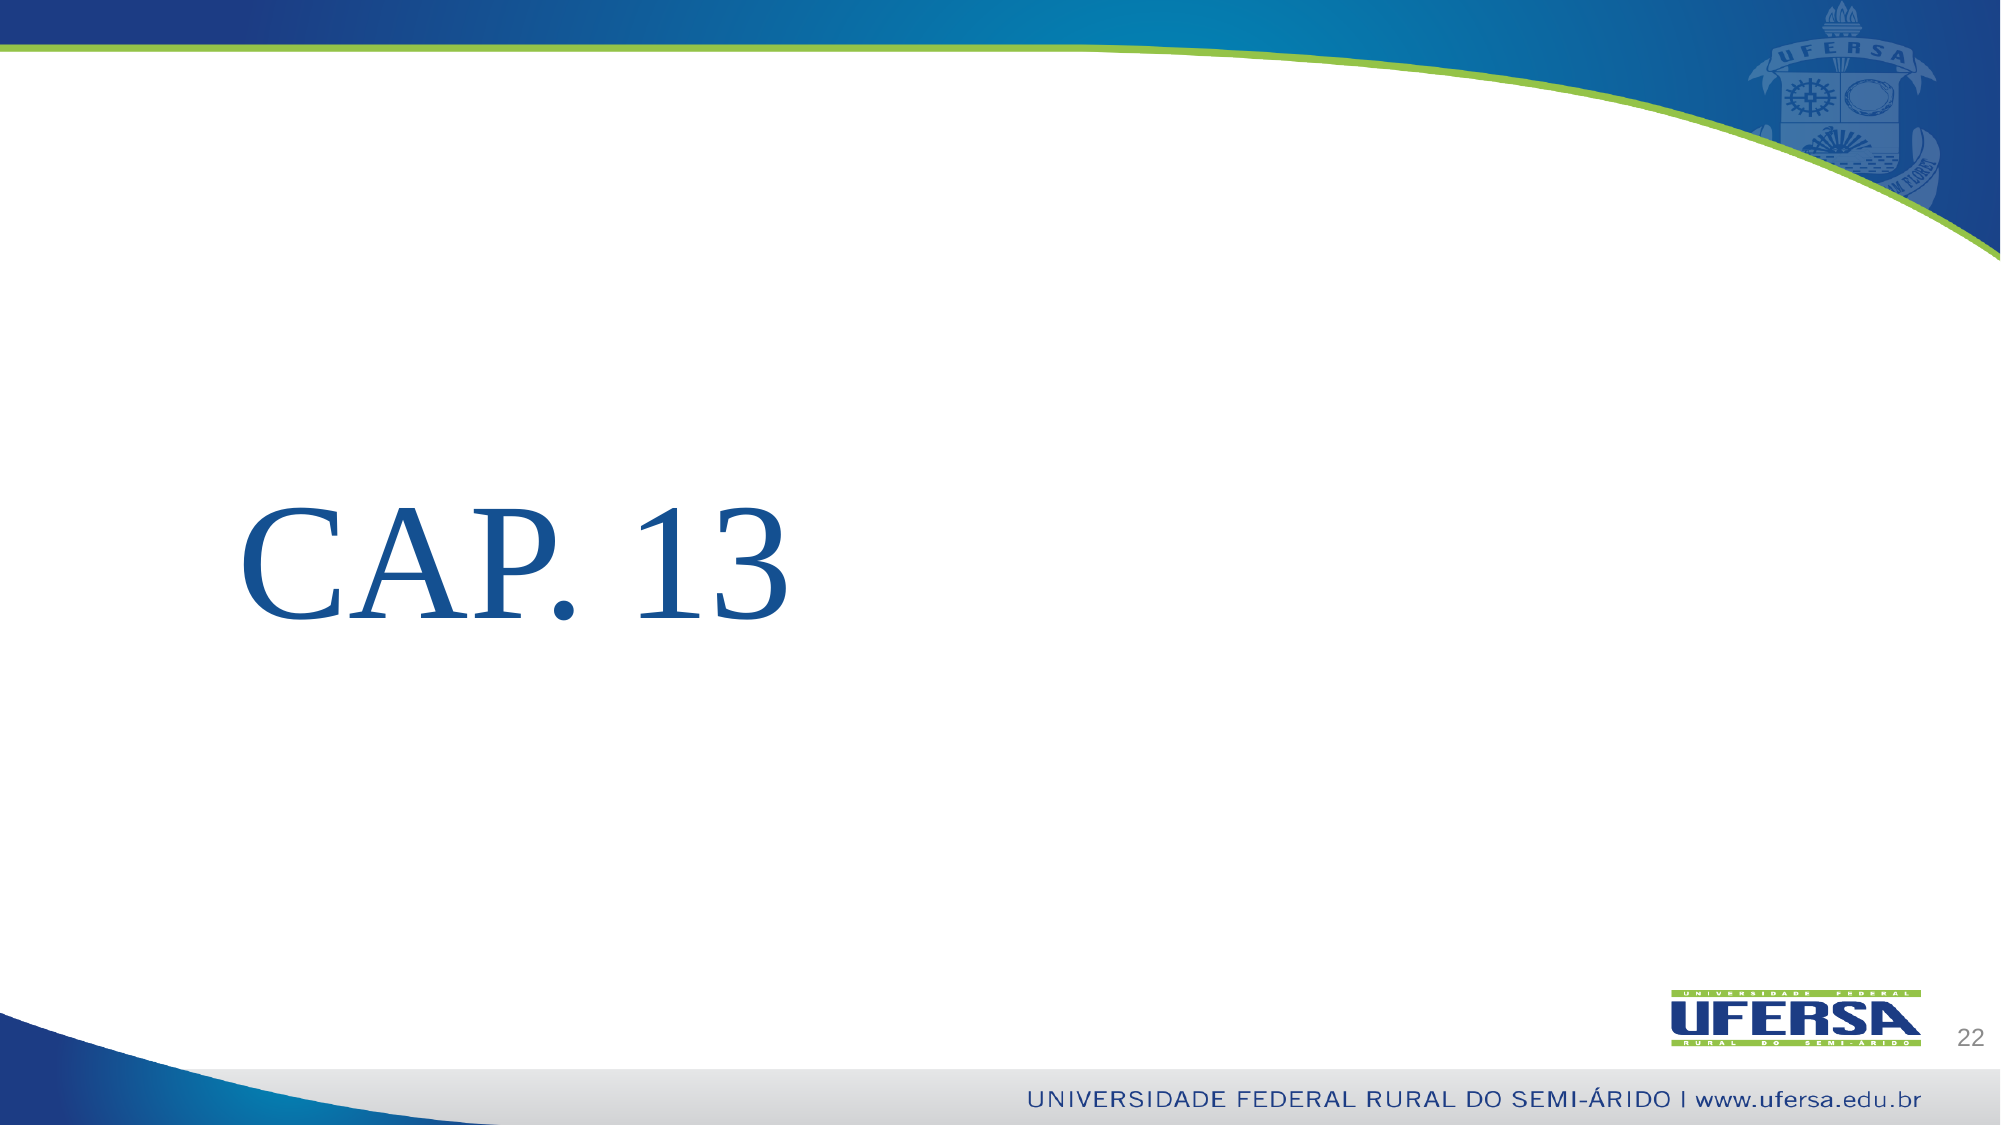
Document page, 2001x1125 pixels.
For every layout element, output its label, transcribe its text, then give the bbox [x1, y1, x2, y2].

slide_number 22 [1550, 1006, 2000, 1067]
picture [0, 0, 2001, 1125]
title CAP. 13 [222, 399, 942, 729]
